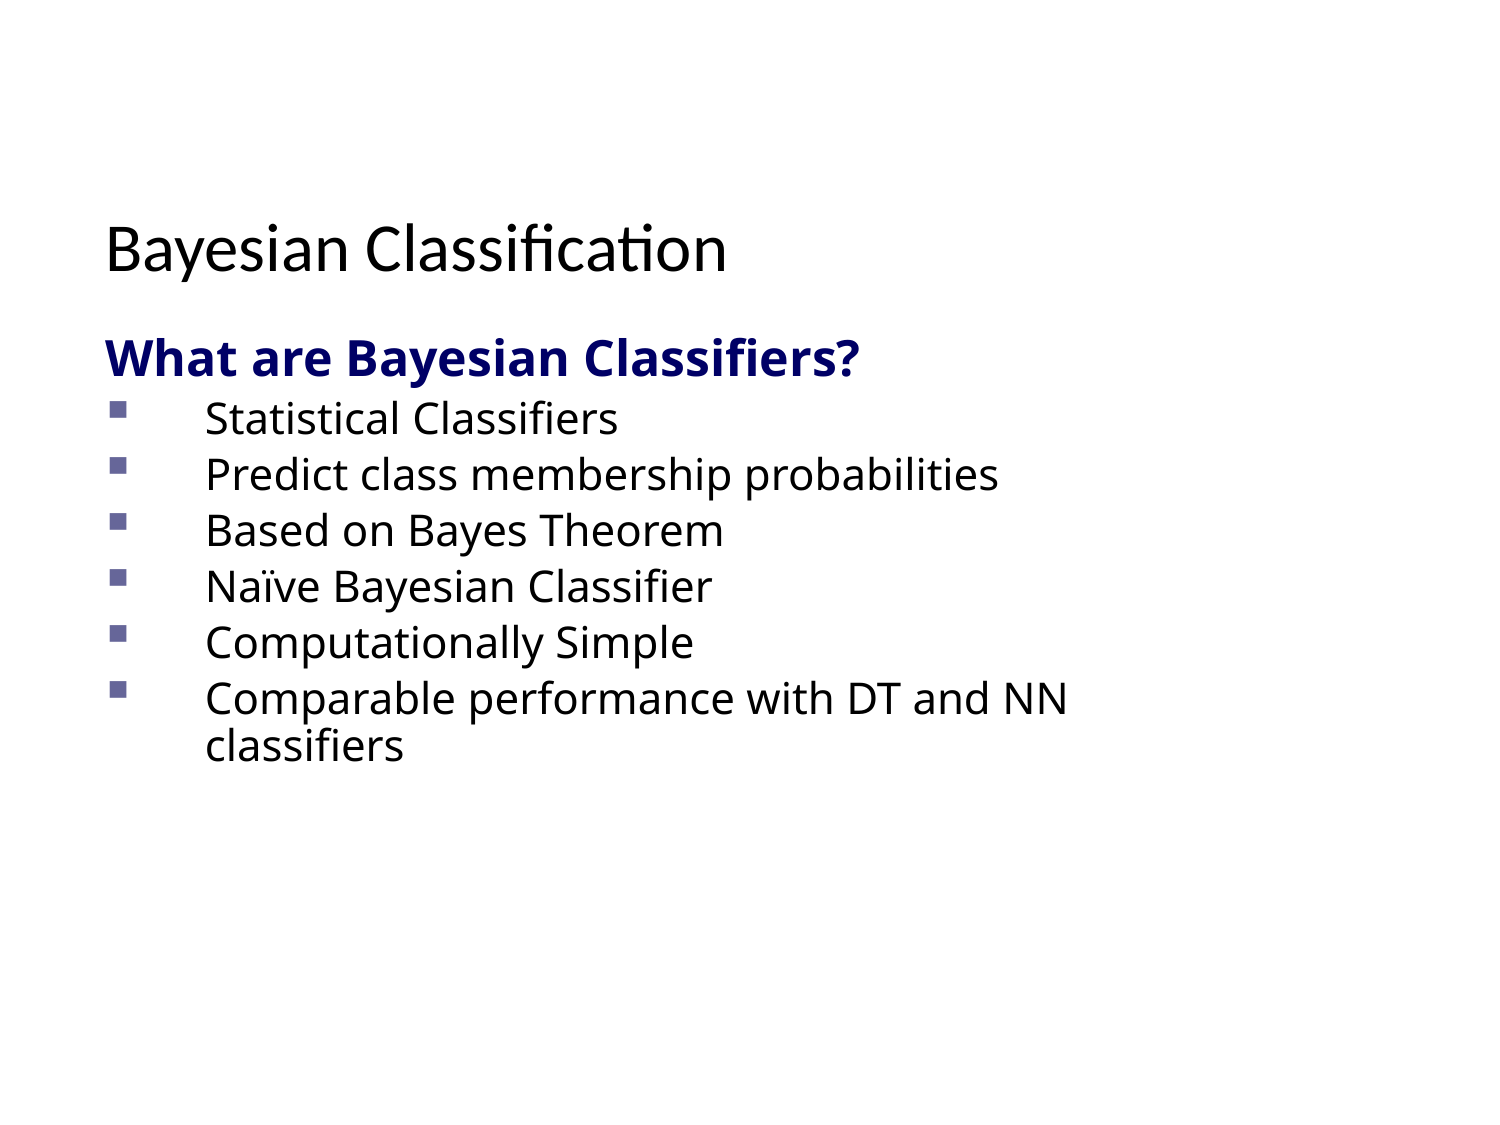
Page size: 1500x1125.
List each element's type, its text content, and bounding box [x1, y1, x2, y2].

text_box Bayesian Classification [93, 206, 1013, 292]
text_box What are Bayesian Classifiers? Statistical Classifiers Predict class membership probabilities Based on Bayes Theorem Naïve Bayesian Classifier Computationally Simple Comparable performance with DT and NN classifiers [93, 328, 1107, 891]
